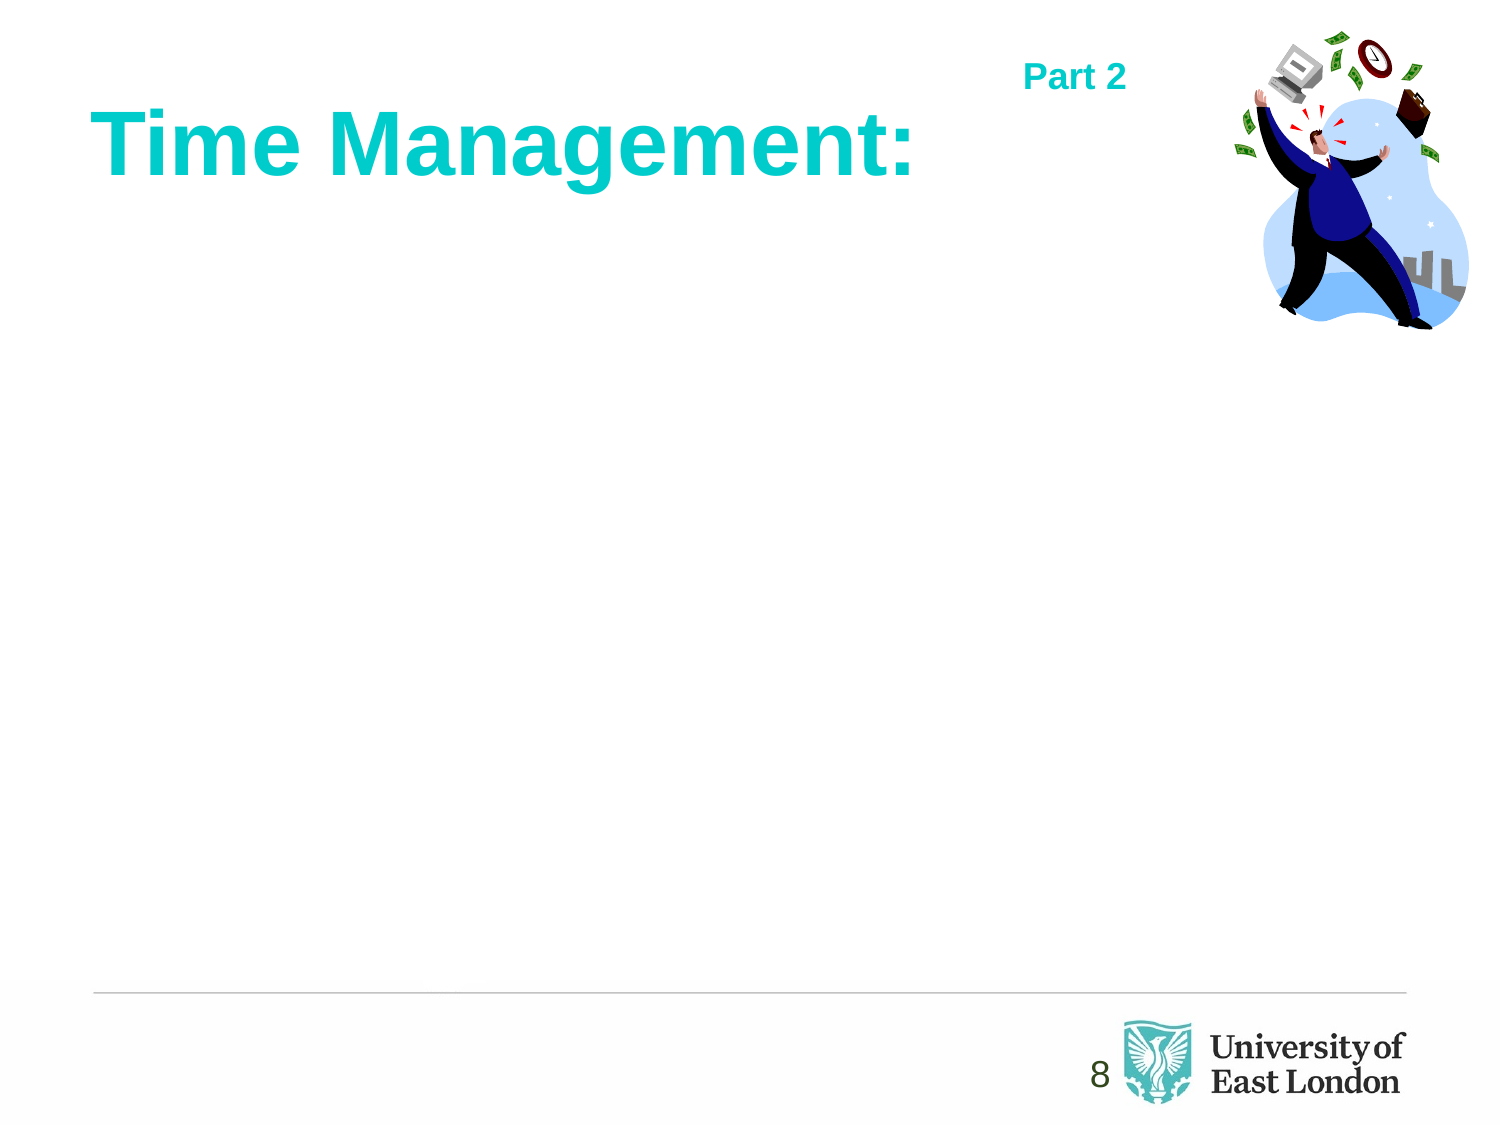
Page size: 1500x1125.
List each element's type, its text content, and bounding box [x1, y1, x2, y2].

picture [0, 980, 1500, 1125]
picture [1234, 30, 1470, 332]
text_box 8 [1074, 1042, 1425, 1103]
text_box Part 2 [1008, 45, 1142, 105]
title Time Management: [75, 45, 1228, 233]
